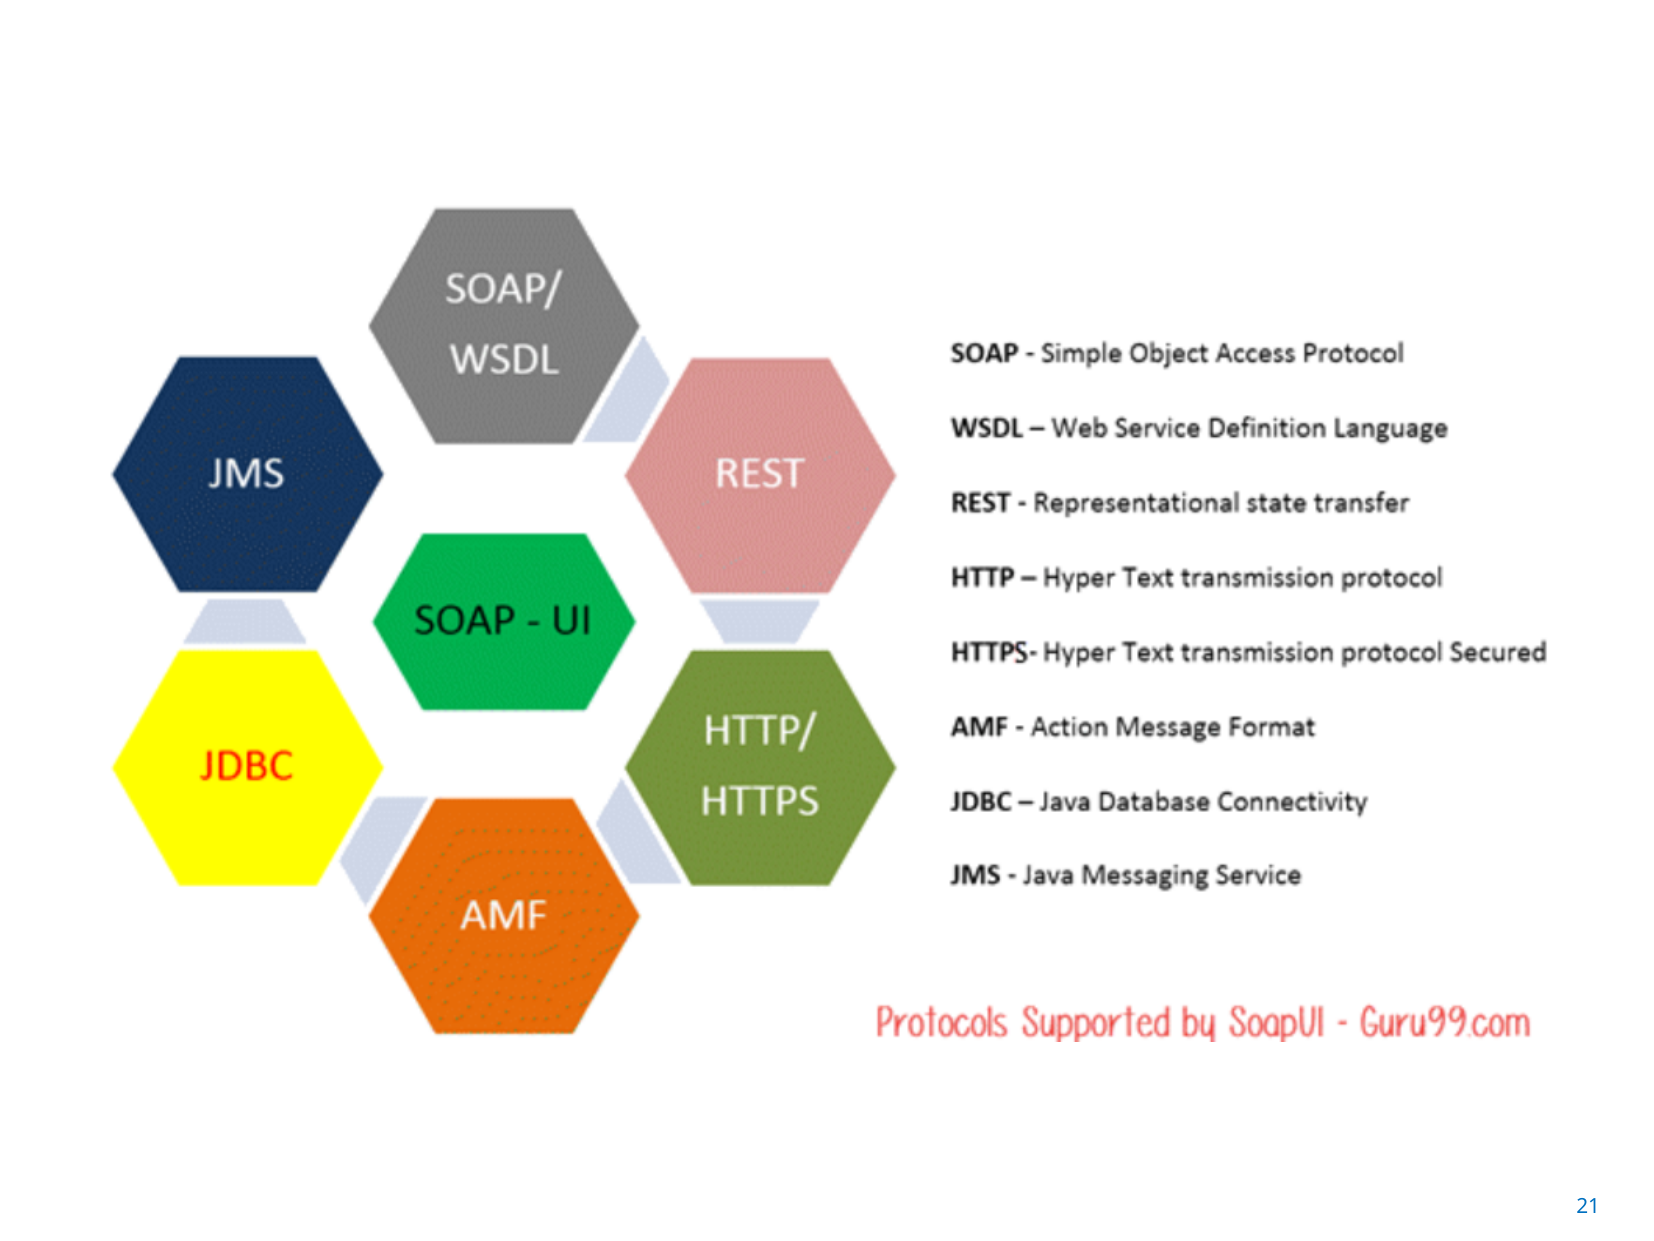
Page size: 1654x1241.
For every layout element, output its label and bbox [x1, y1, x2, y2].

picture [95, 198, 1559, 1042]
